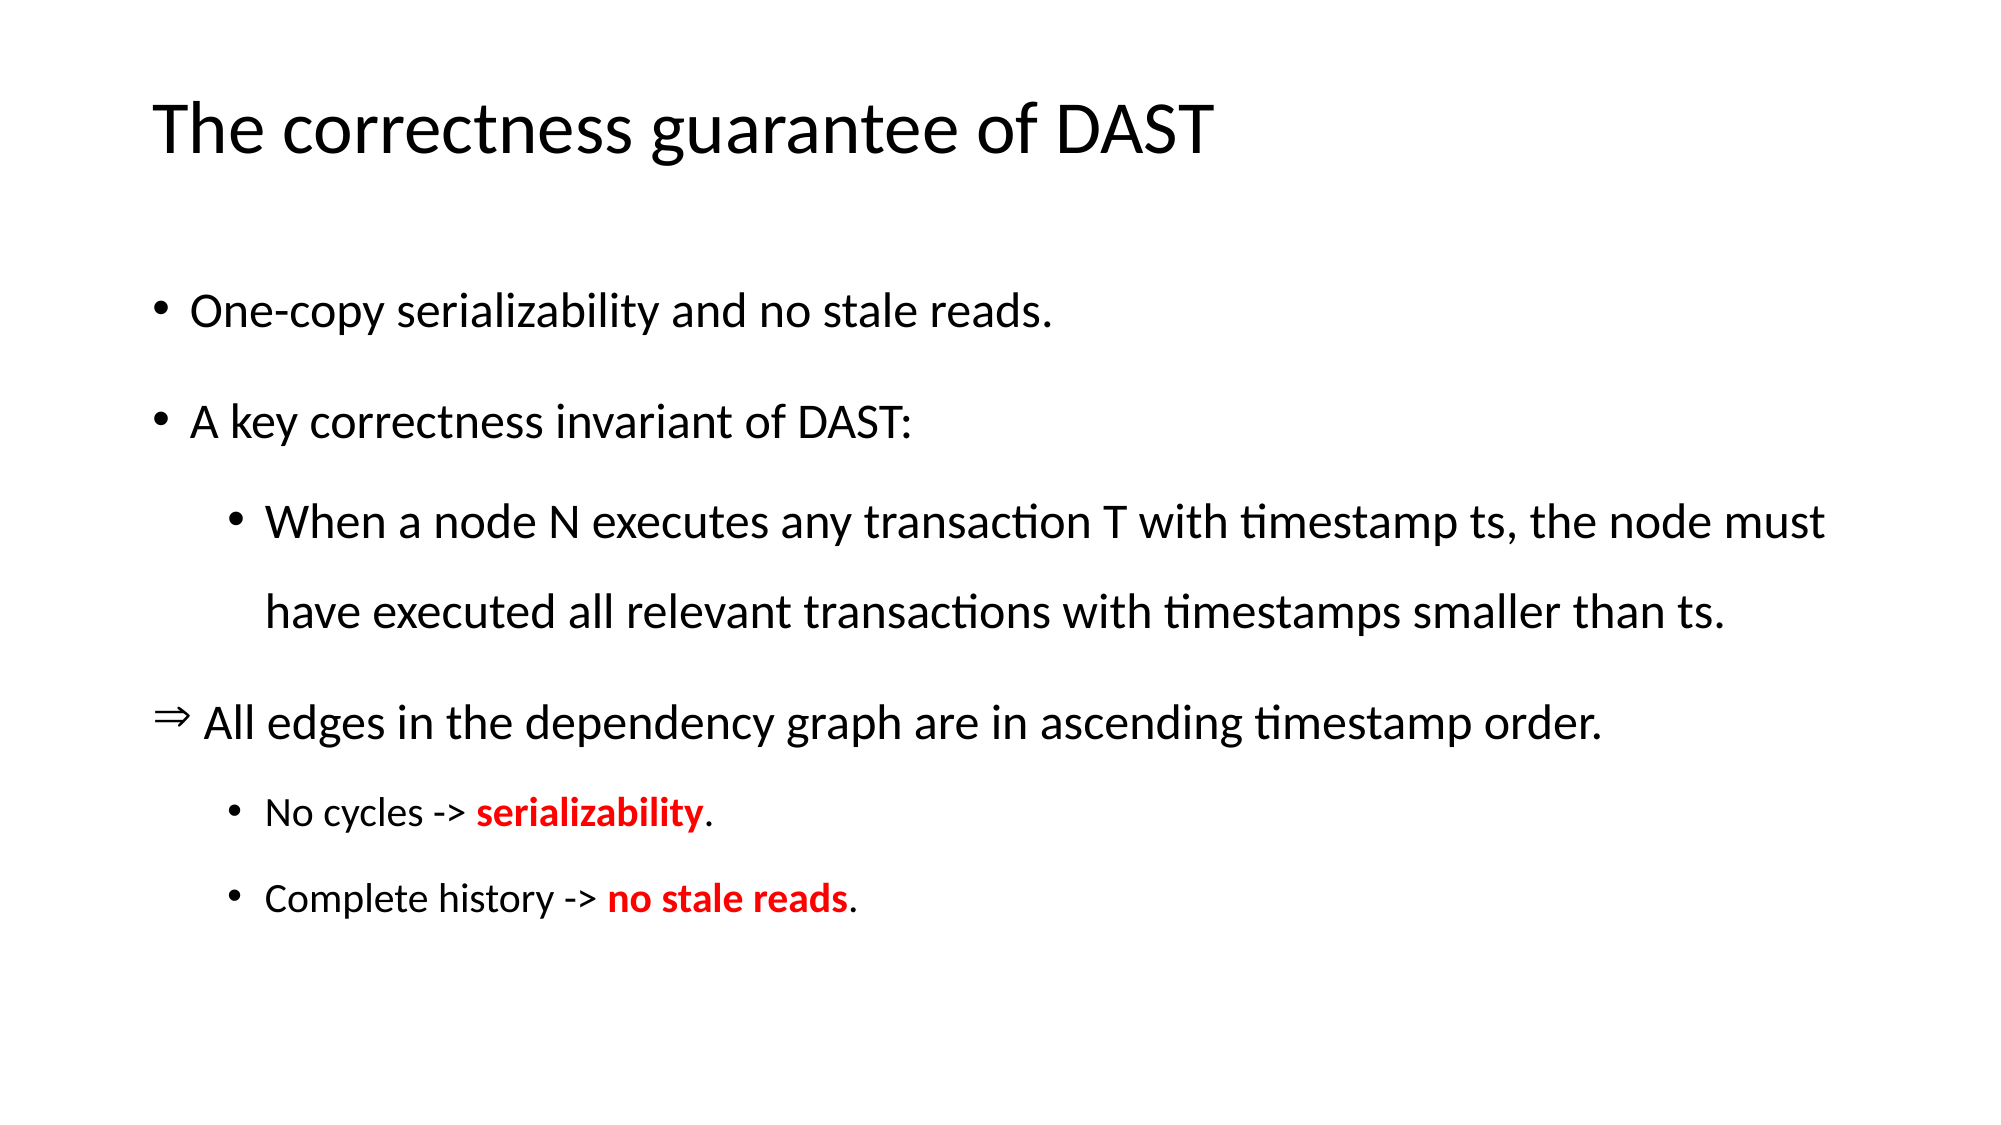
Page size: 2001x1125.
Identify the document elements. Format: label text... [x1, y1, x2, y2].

list One-copy serializability and no stale reads. A key correctness invariant of DAST: When a node N executes any transaction T with timestamp ts, the node must have executed all relevant transactions with timestamps smaller than ts. All edges in the dependency graph are in ascending timestamp order. No cycles -> serializability. Complete history -> no stale reads. [137, 239, 1863, 1073]
title The correctness guarantee of DAST [137, 0, 1863, 178]
